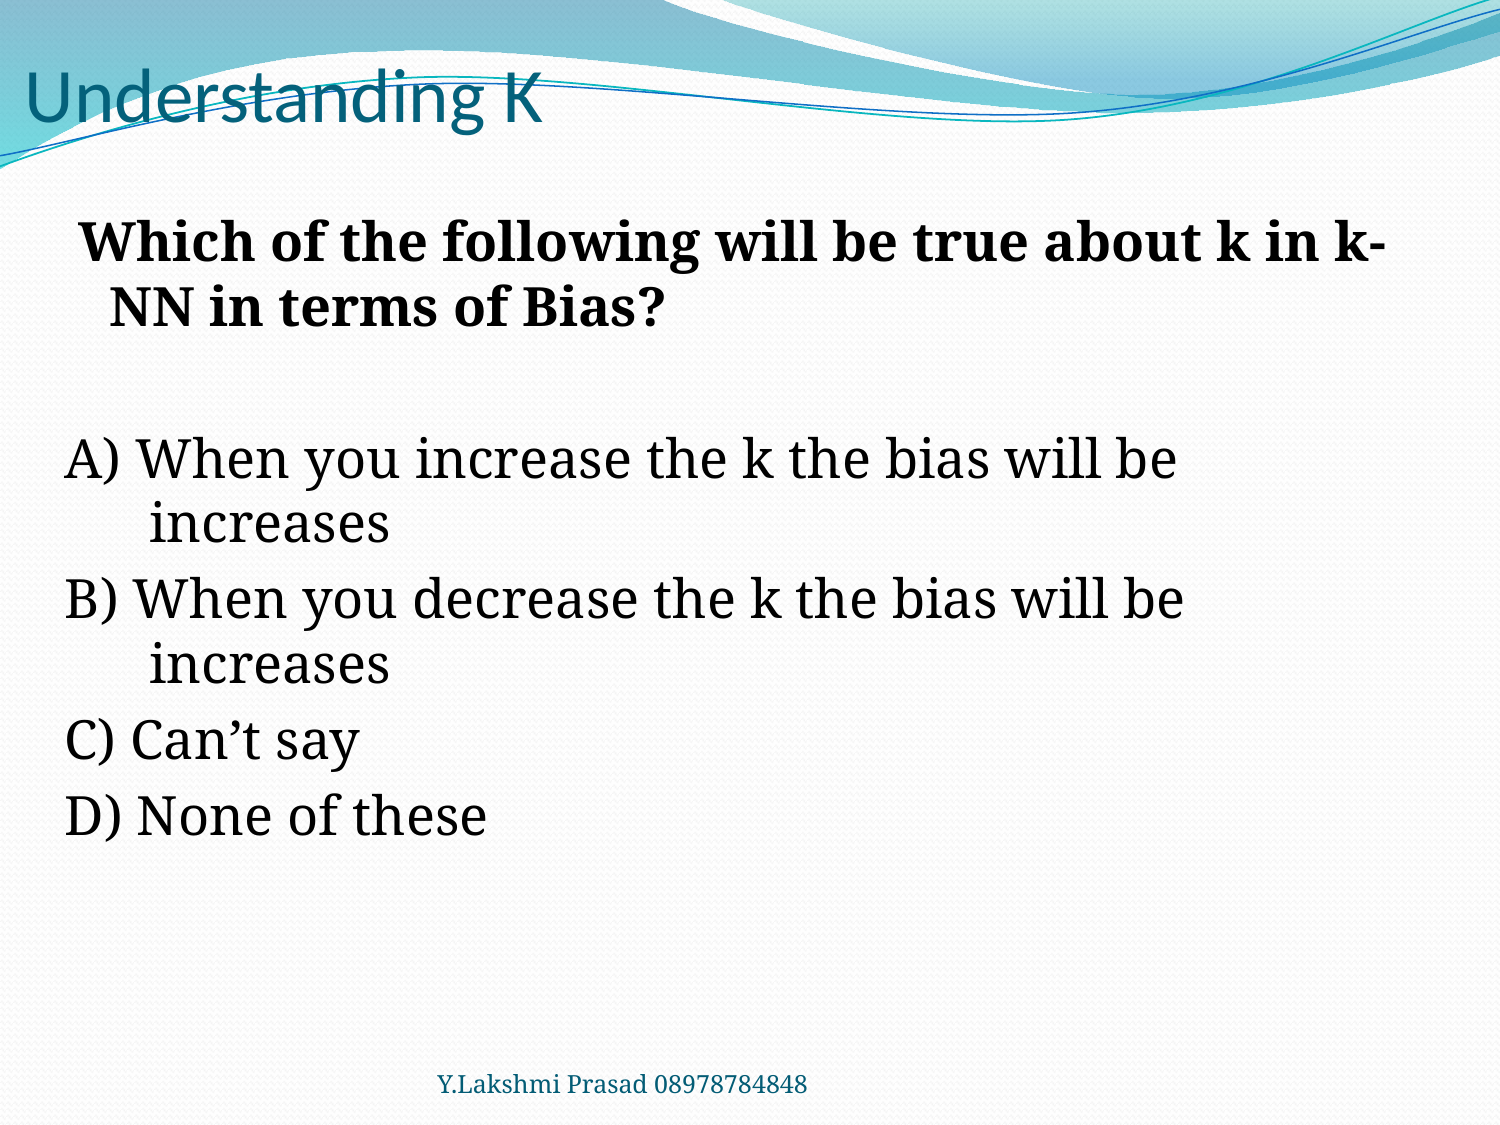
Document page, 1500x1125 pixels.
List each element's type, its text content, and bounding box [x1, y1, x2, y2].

title Understanding K [24, 37, 1375, 138]
list Which of the following will be true about k in k-NN in terms of Bias? A) When you increase the k the bias will be increases B) When you decrease the k the bias will be increases C) Can’t say D) None of these [50, 200, 1425, 1038]
footer Y.Lakshmi Prasad 08978784848 [437, 1042, 988, 1103]
